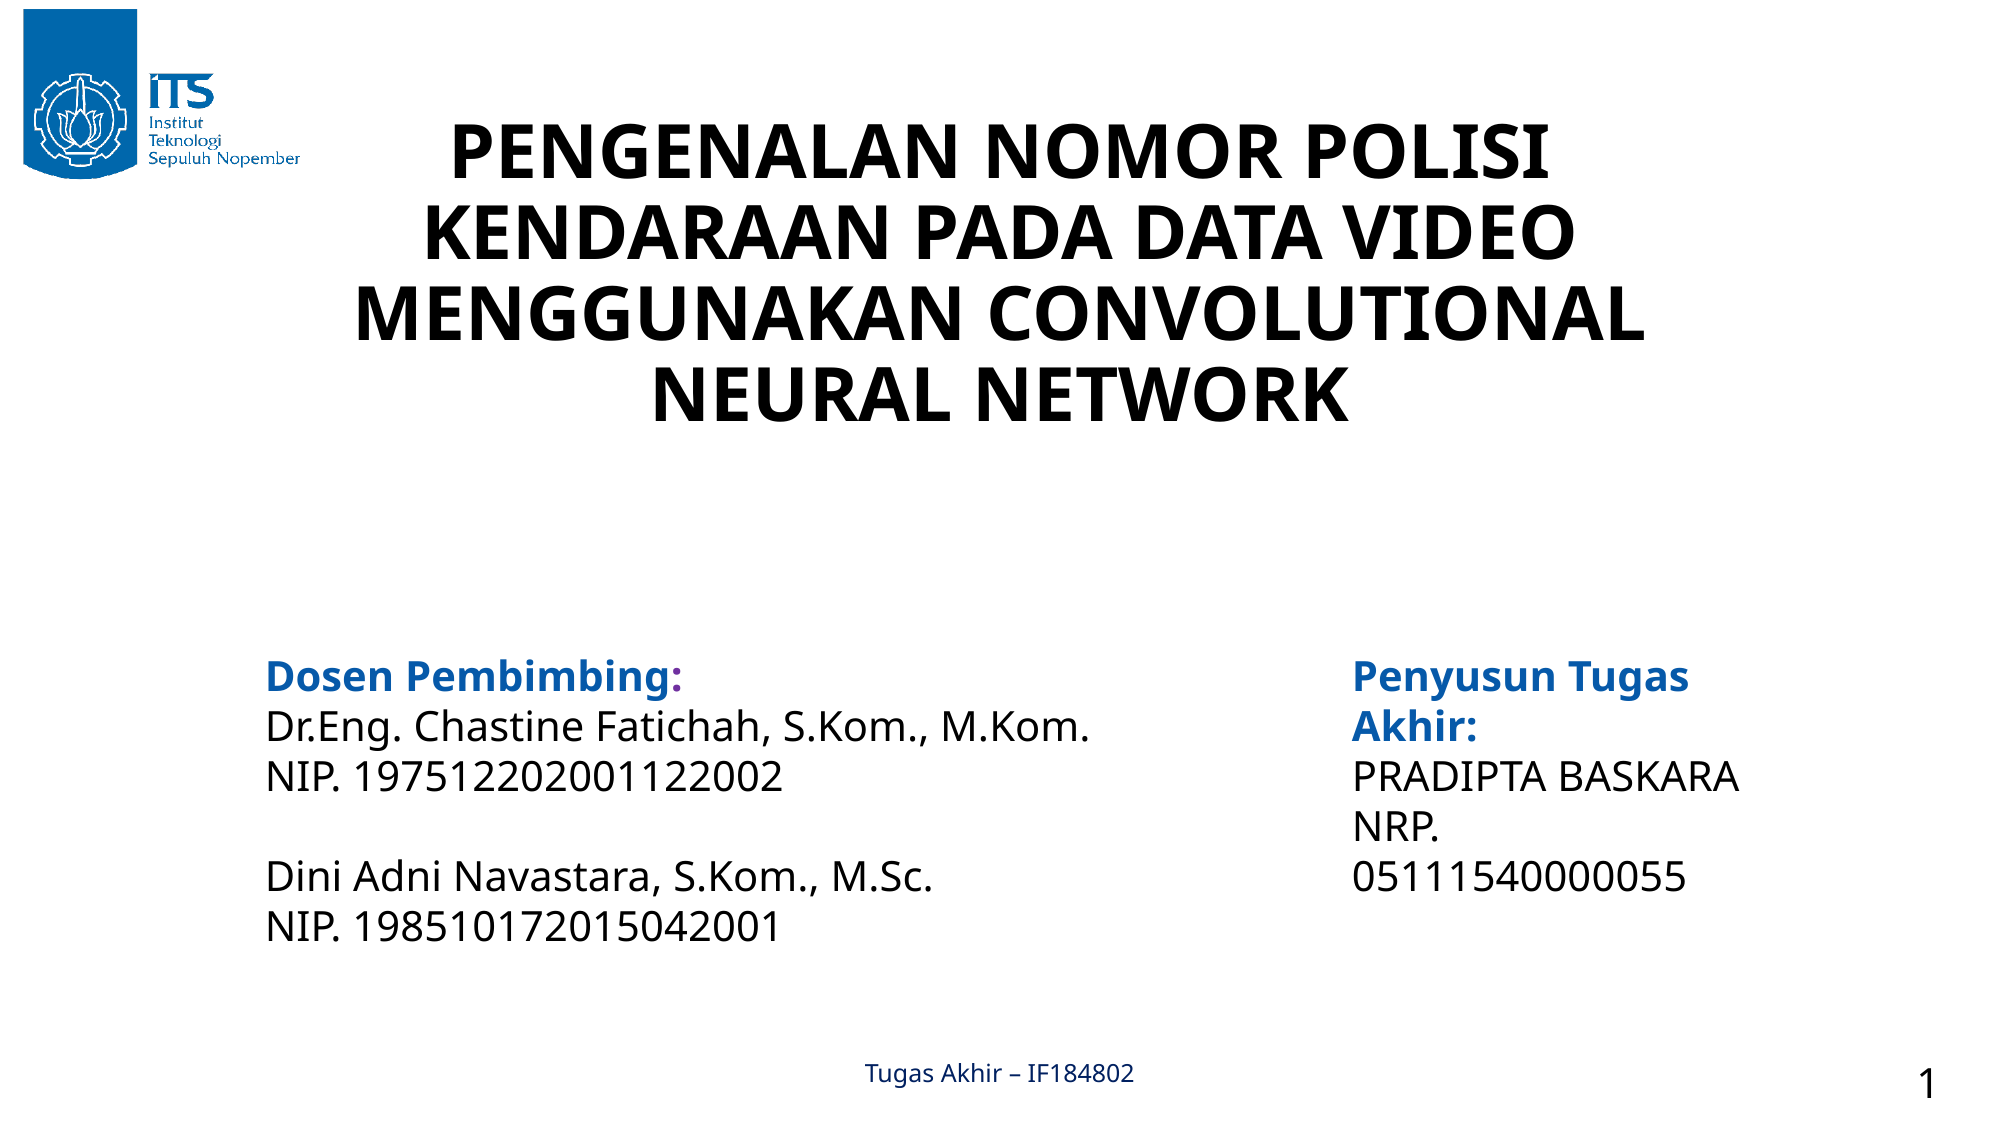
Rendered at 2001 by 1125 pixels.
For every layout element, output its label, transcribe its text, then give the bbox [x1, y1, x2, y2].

text_box Penyusun Tugas Akhir: PRADIPTA BASKARA NRP. 05111540000055 [1337, 642, 1788, 908]
slide_number 1 [1505, 1055, 1956, 1116]
picture [13, 0, 308, 189]
text_box Dosen Pembimbing: Dr.Eng. Chastine Fatichah, S.Kom., M.Kom. NIP. 197512202001122002 Dini Adni Navastara, S.Kom., M.Sc. NIP. 198510172015042001 [249, 642, 1250, 958]
title PENGENALAN NOMOR POLISI KENDARAAN PADA DATA VIDEO MENGGUNAKAN CONVOLUTIONAL NEURAL NETWORK [212, 245, 1788, 446]
footer Tugas Akhir – IF184802 [662, 1042, 1338, 1103]
